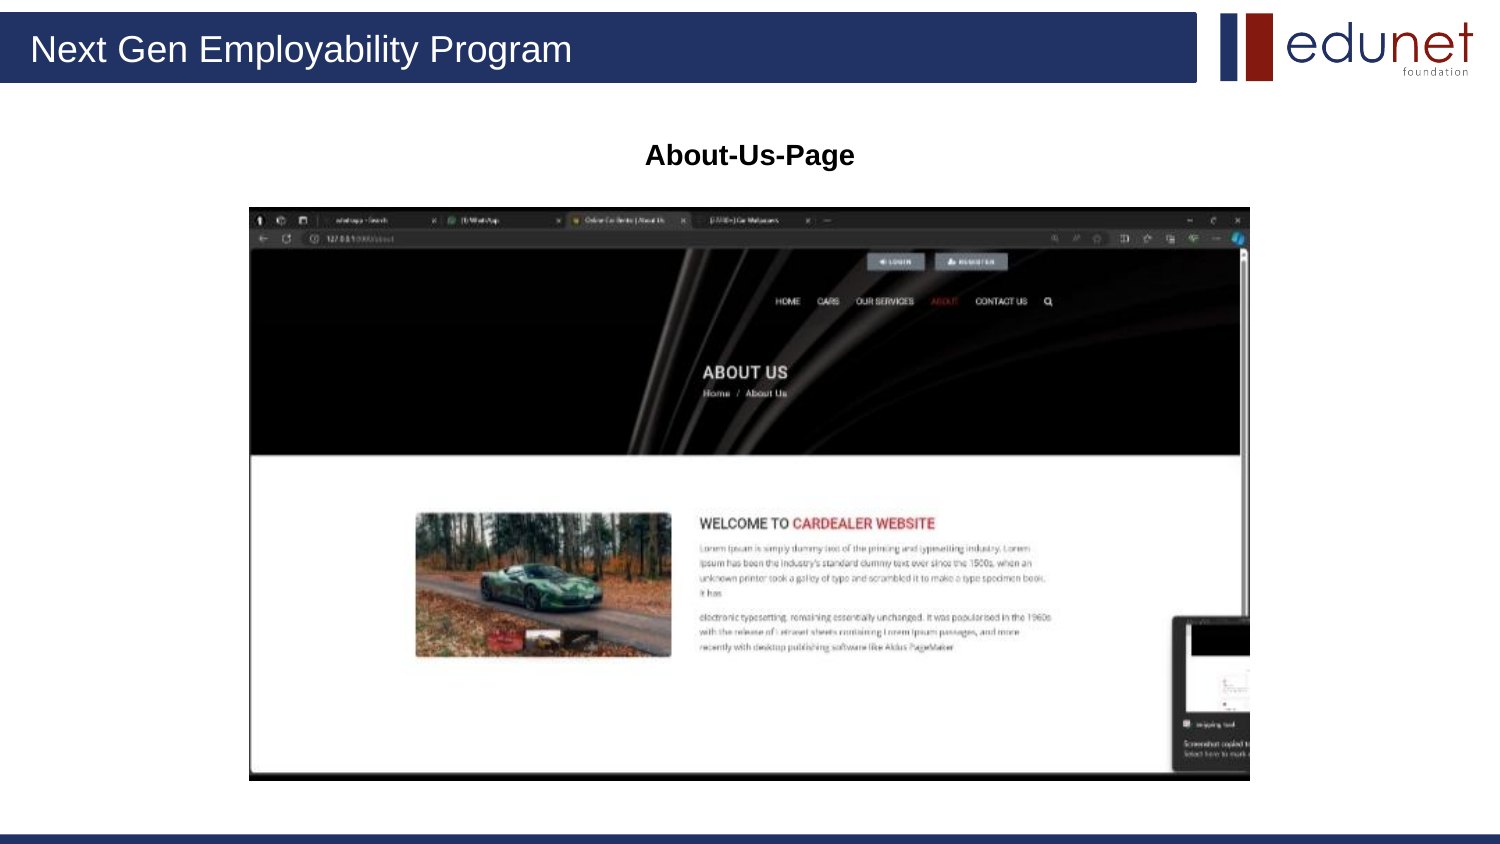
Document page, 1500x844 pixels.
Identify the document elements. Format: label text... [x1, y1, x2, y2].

picture [1279, 14, 1482, 83]
picture [249, 207, 1251, 781]
title About-Us-Page [103, 98, 1397, 208]
